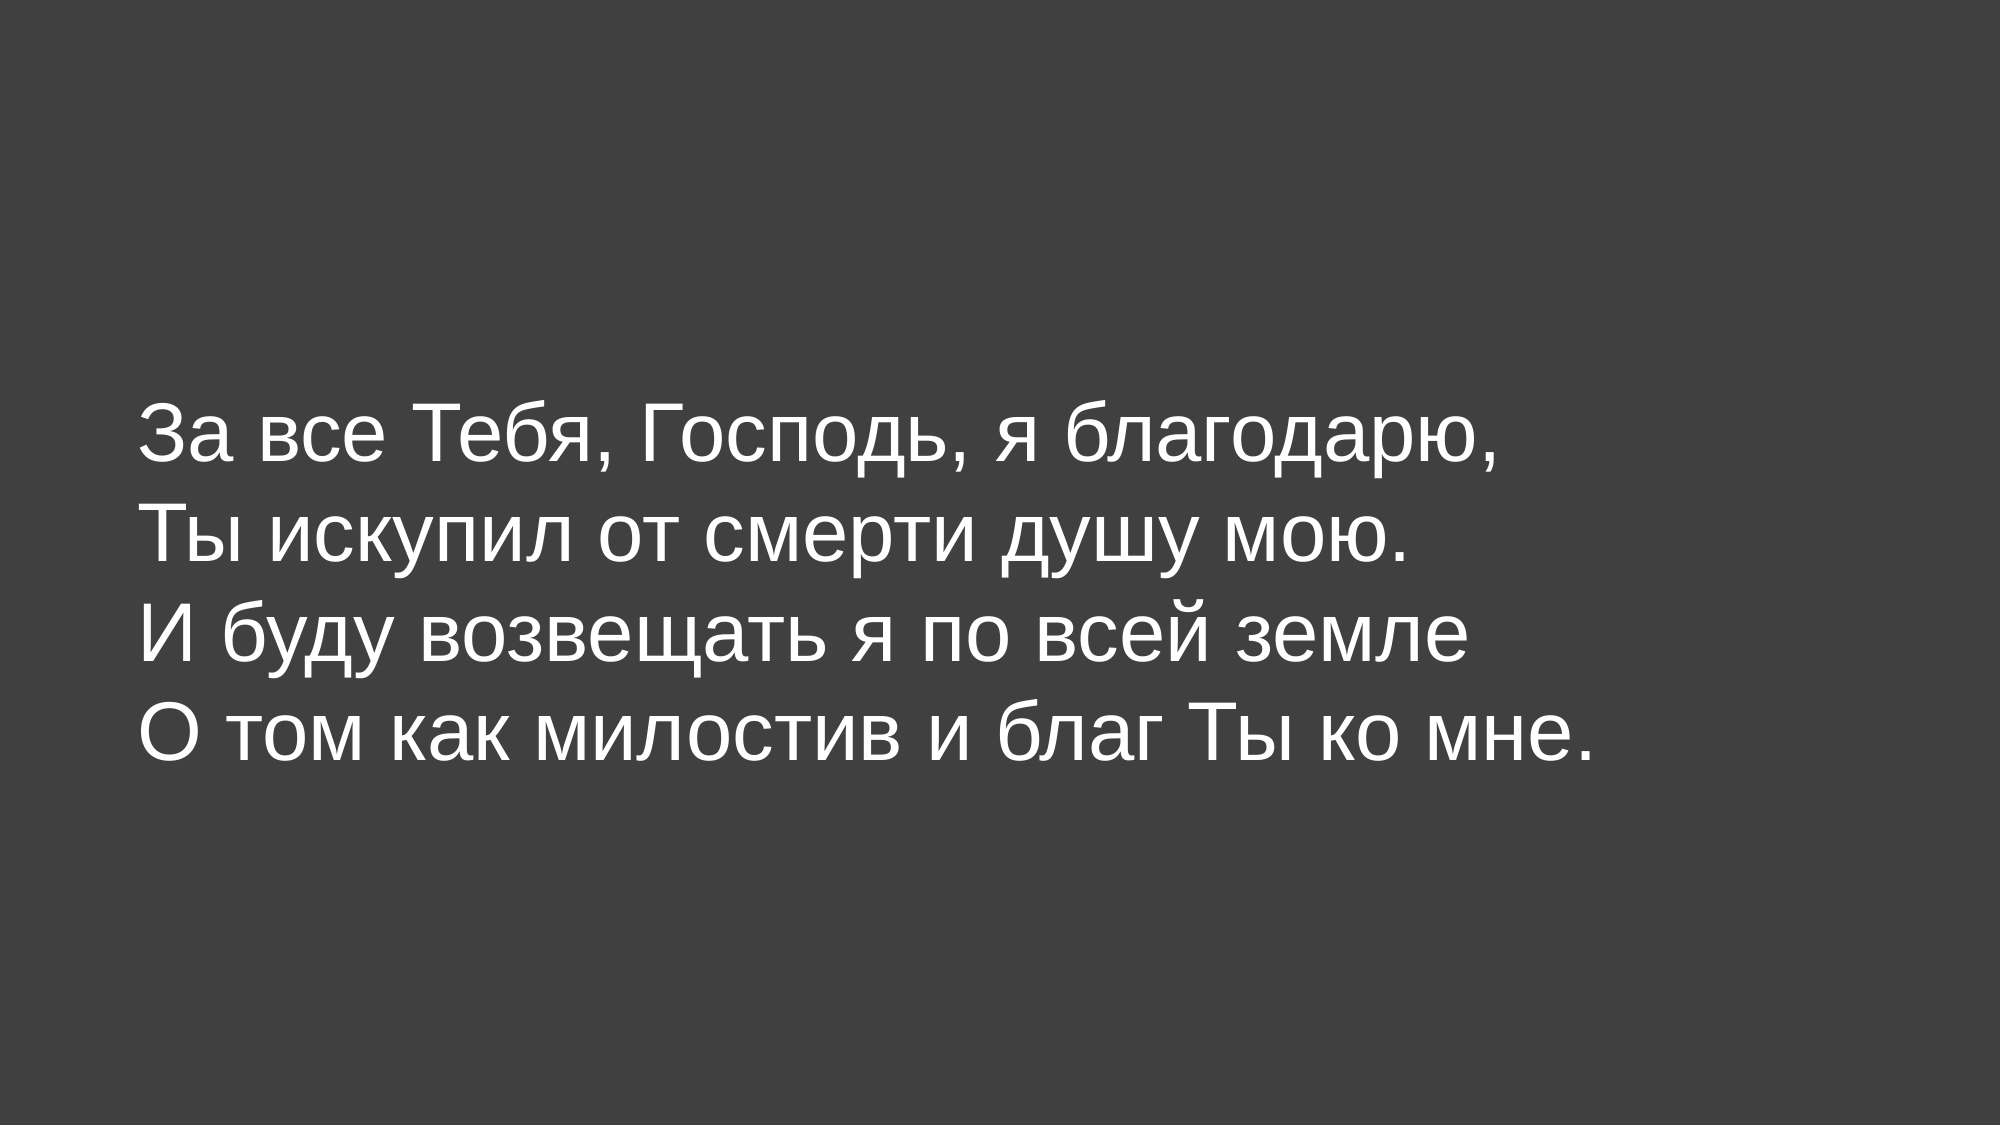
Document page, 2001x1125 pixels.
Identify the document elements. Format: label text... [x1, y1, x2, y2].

text_box За все Тебя, Господь, я благодарю, Ты искупил от смерти душу мою. И буду возвещать я по всей земле О том как милостив и благ Ты ко мне. [122, 15, 1884, 1125]
